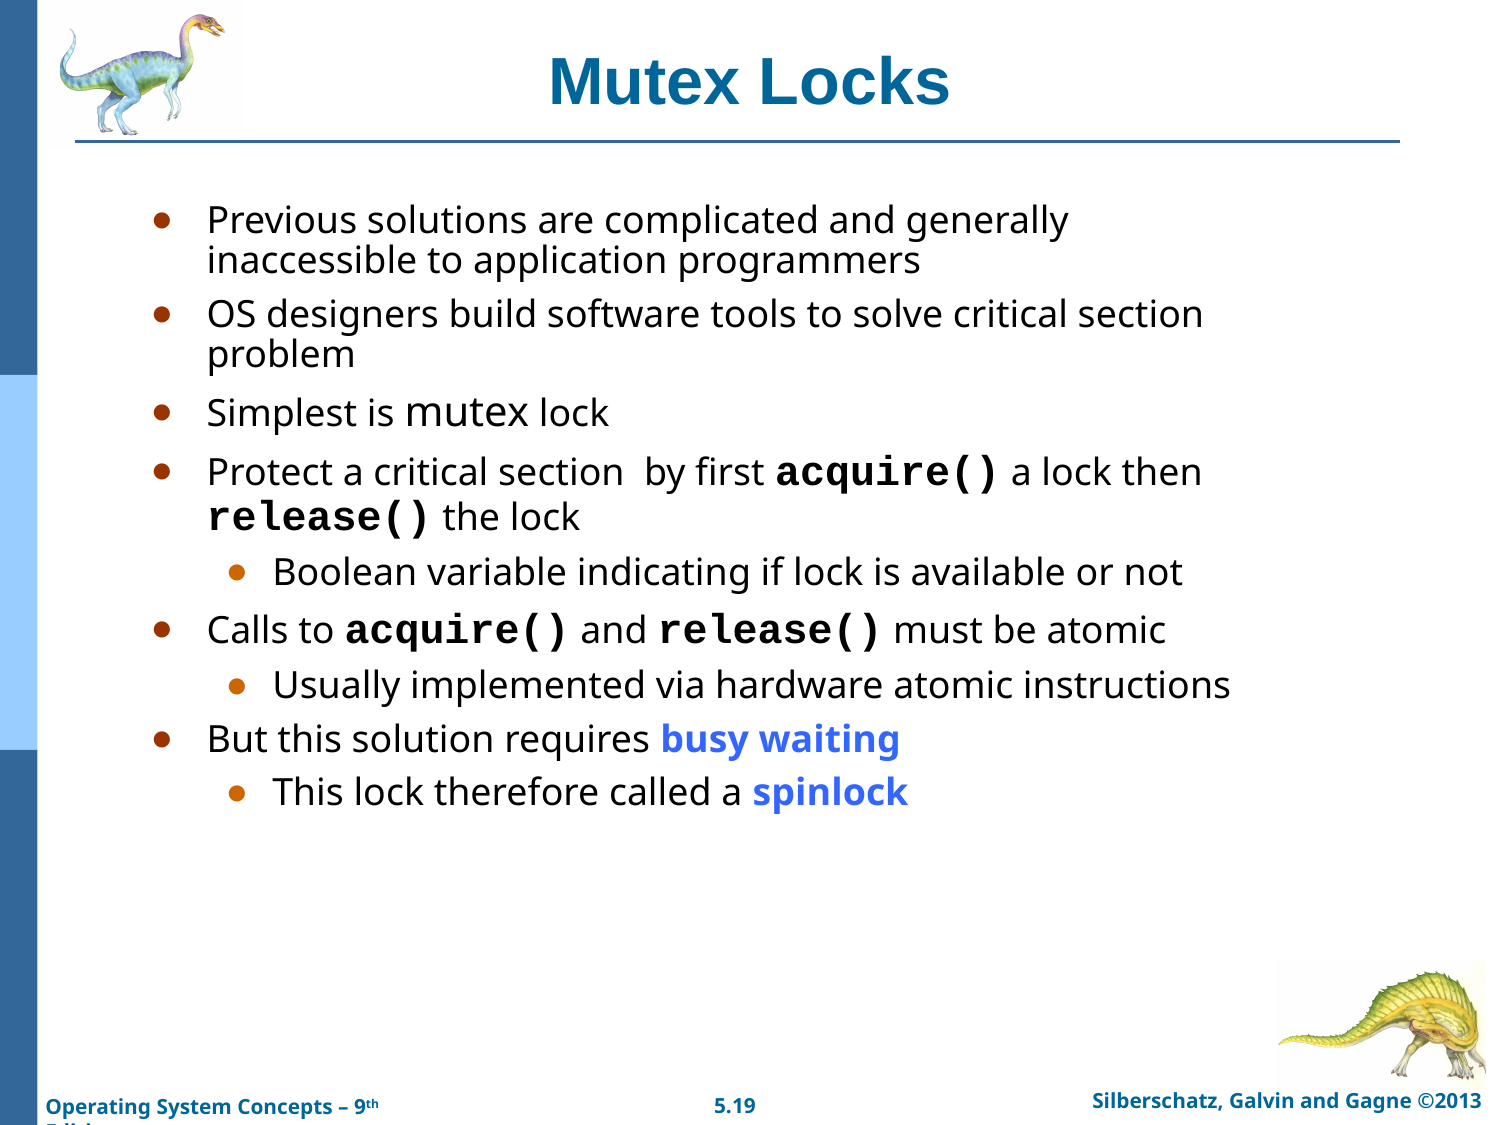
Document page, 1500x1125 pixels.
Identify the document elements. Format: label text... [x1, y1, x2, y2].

title Mutex Locks [75, 31, 1425, 126]
list Previous solutions are complicated and generally inaccessible to application programmers OS designers build software tools to solve critical section problem Simplest is mutex lock Protect a critical section by first acquire() a lock then release() the lock Boolean variable indicating if lock is available or not Calls to acquire() and release() must be atomic Usually implemented via hardware atomic instructions But this solution requires busy waiting This lock therefore called a spinlock [135, 193, 1263, 1056]
picture [46, 0, 243, 149]
picture [1275, 959, 1486, 1090]
